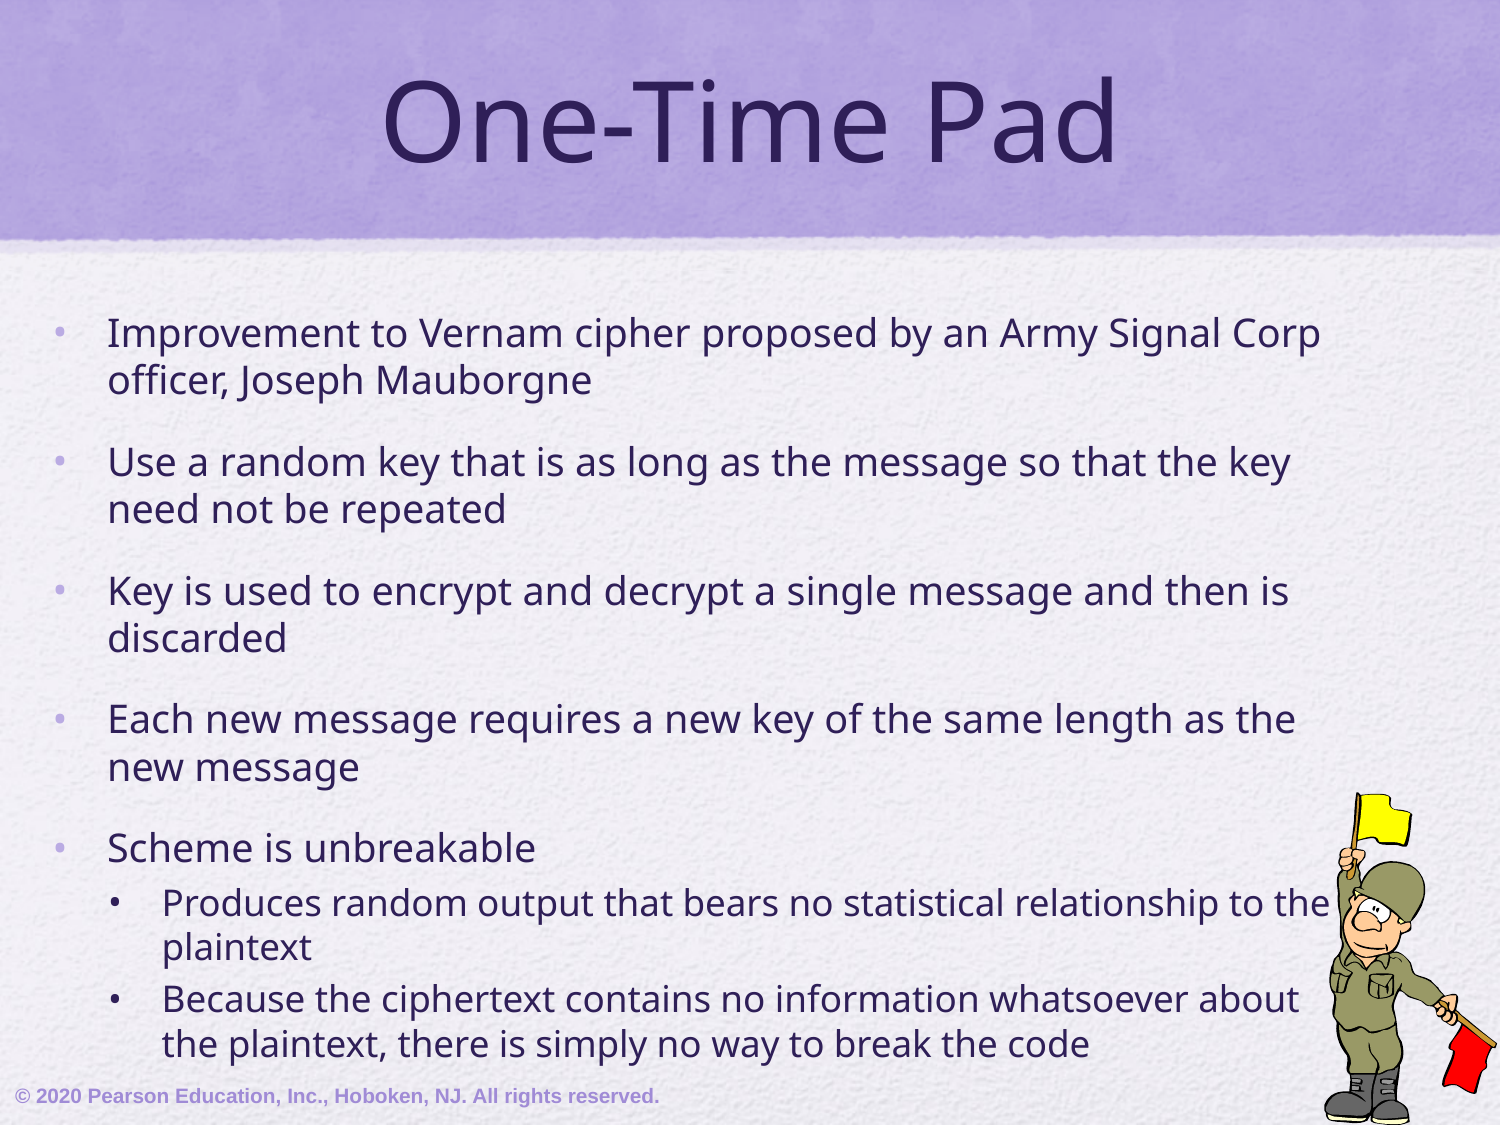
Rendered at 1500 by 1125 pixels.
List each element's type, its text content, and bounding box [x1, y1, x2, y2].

footer © 2020 Pearson Education, Inc., Hoboken, NJ. All rights reserved. [0, 1065, 1163, 1125]
title One-Time Pad [129, 6, 1373, 239]
picture [0, 225, 1500, 1125]
list Improvement to Vernam cipher proposed by an Army Signal Corp officer, Joseph Mauborgne Use a random key that is as long as the message so that the key need not be repeated Key is used to encrypt and decrypt a single message and then is discarded Each new message requires a new key of the same length as the new message Scheme is unbreakable Produces random output that bears no statistical relationship to the plaintext Because the ciphertext contains no information whatsoever about the plaintext, there is simply no way to break the code [37, 299, 1360, 1076]
